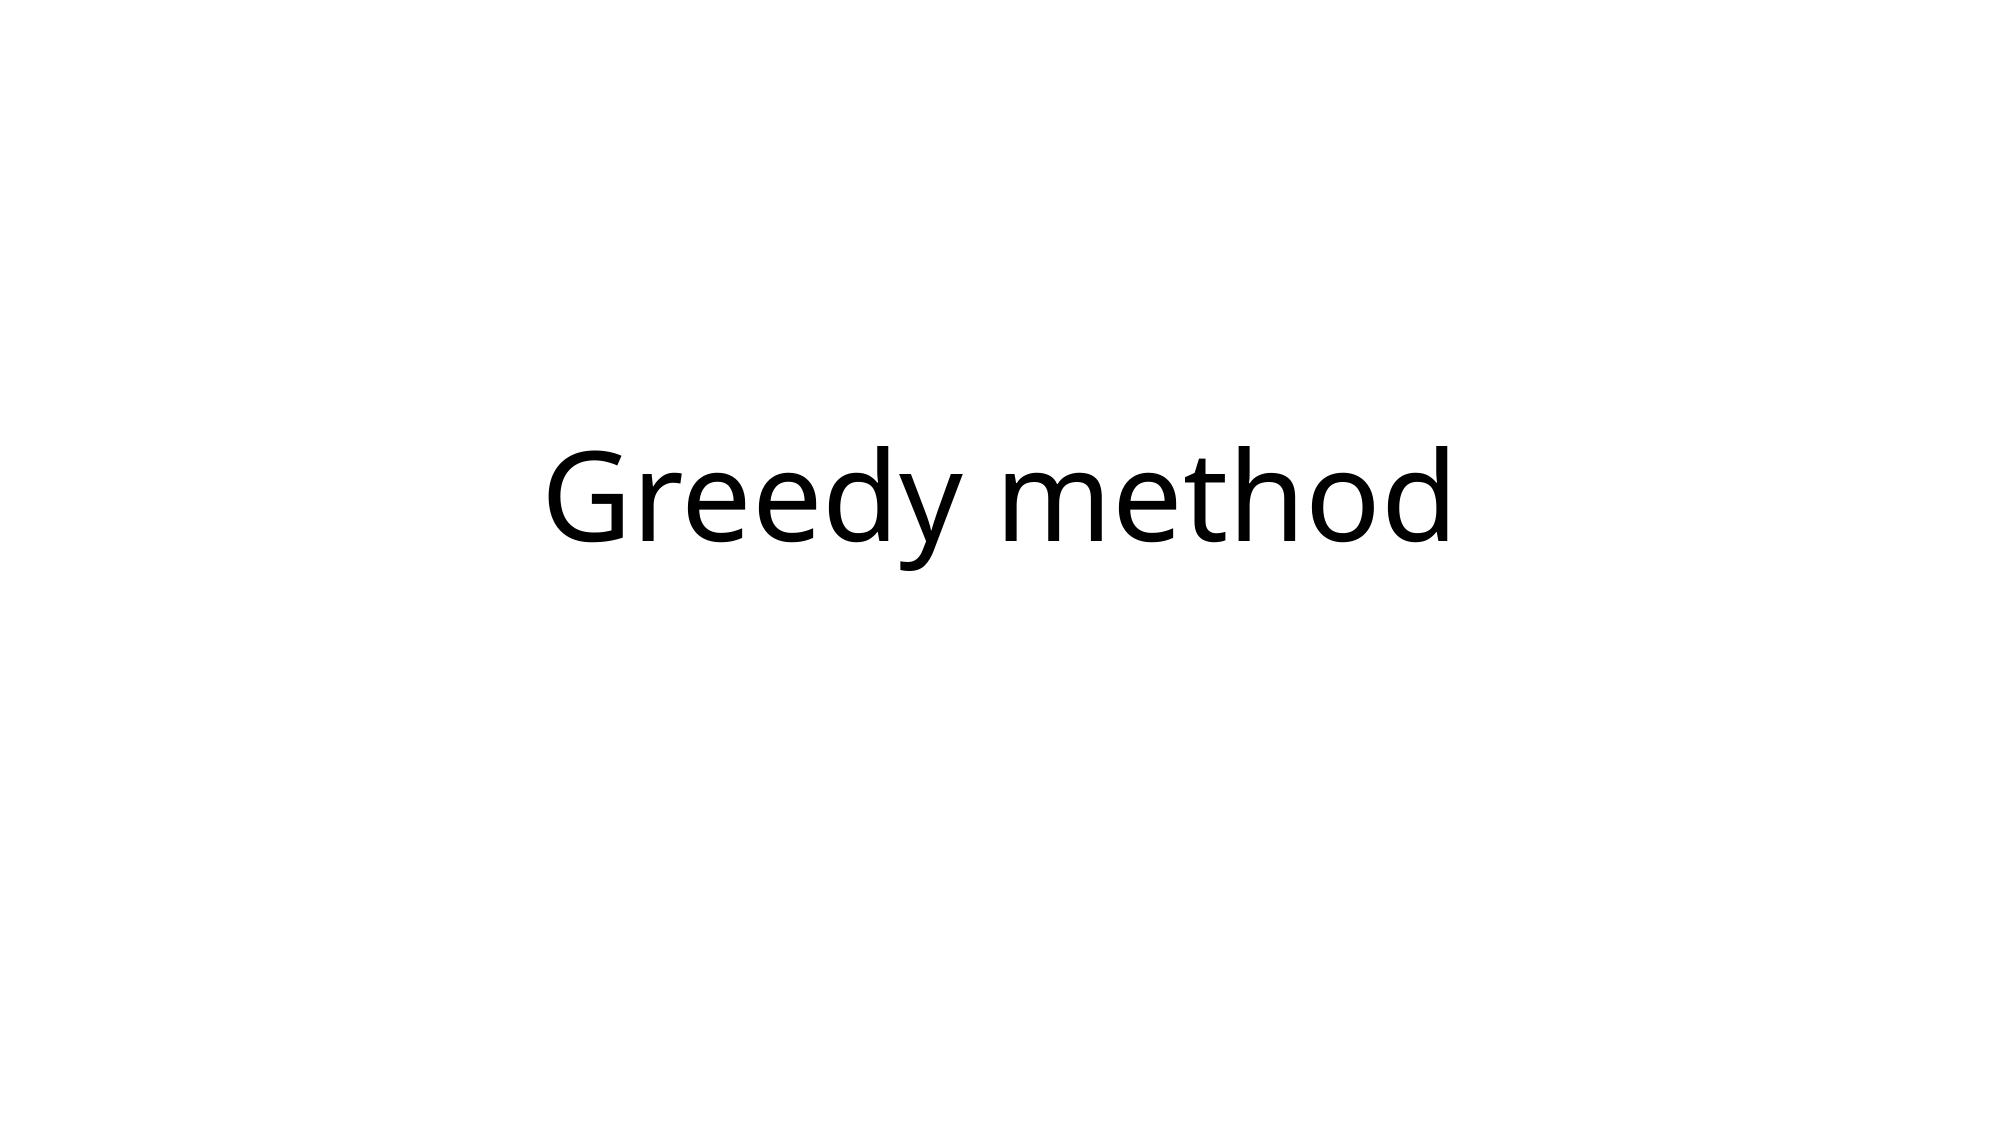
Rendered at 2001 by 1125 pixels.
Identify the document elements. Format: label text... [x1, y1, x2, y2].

title Greedy method [249, 184, 1750, 576]
